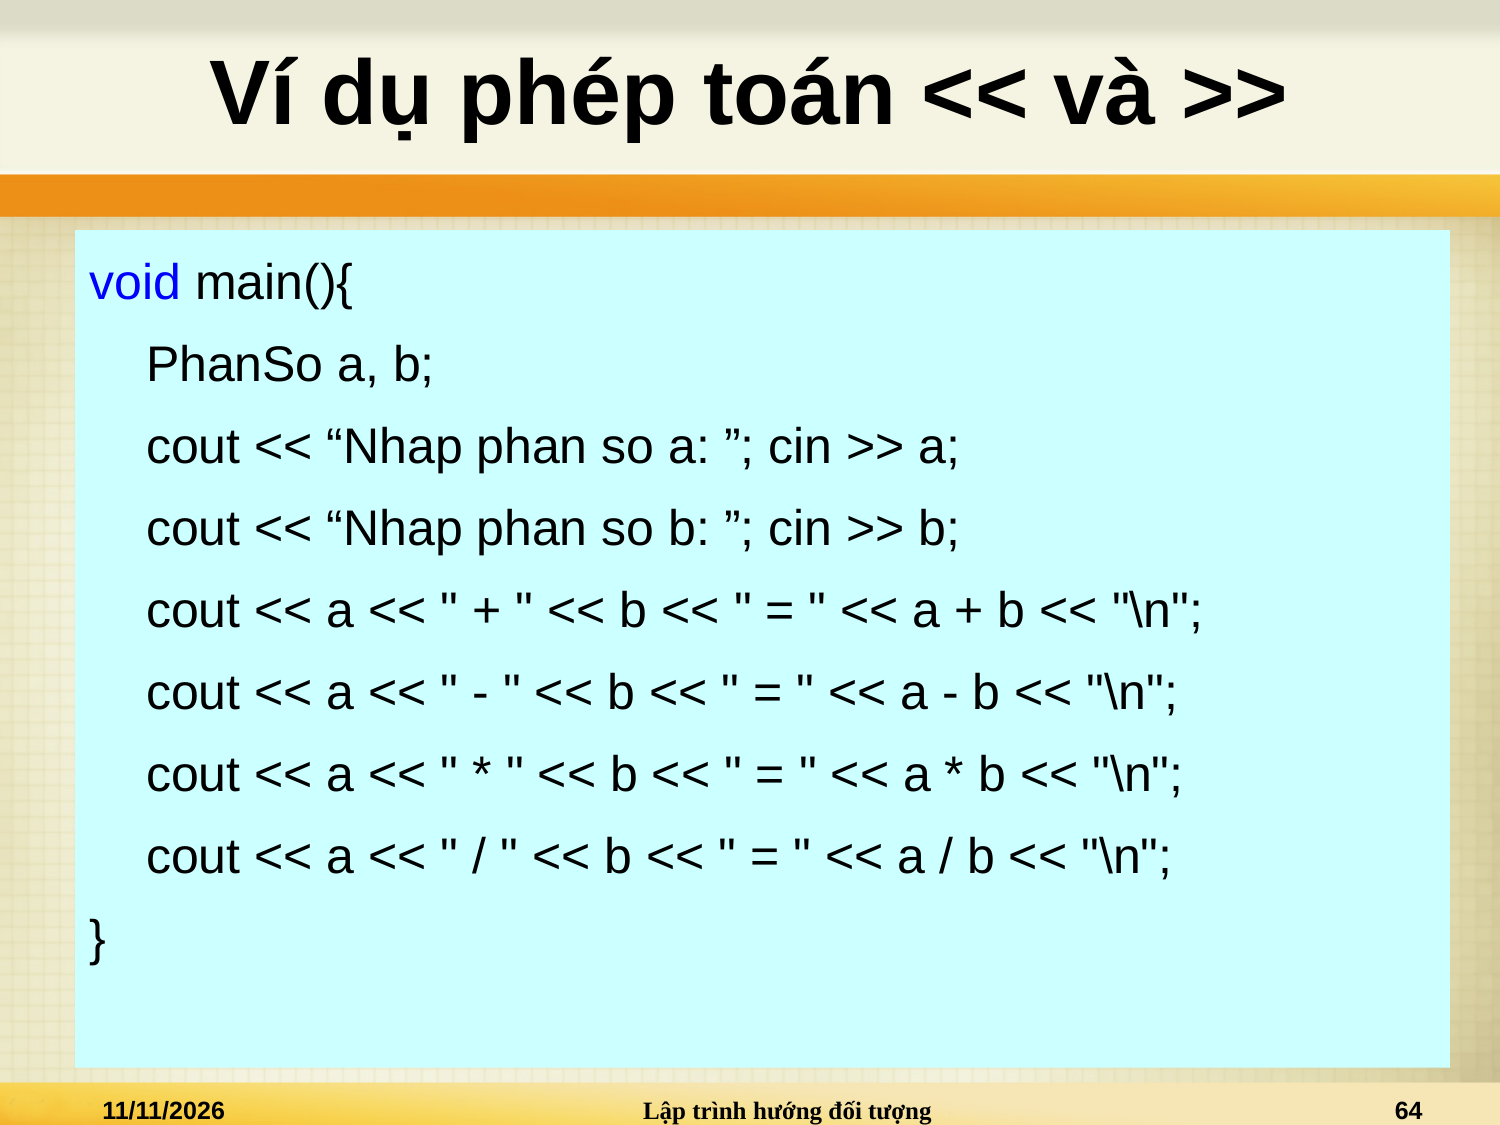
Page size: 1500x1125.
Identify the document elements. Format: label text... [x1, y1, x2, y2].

picture [0, 175, 1500, 1125]
text_box void main(){ PhanSo a, b; cout << “Nhap phan so a: ”; cin >> a; cout << “Nhap phan so b: ”; cin >> b; cout << a << " + " << b << " = " << a + b << "\n"; cout << a << " - " << b << " = " << a - b << "\n"; cout << a << " * " << b << " = " << a * b << "\n"; cout << a << " / " << b << " = " << a / b << "\n"; } [75, 230, 1450, 1068]
footer Lập trình hướng đối tượng [549, 1087, 1025, 1125]
title Ví dụ phép toán << và >> [0, 0, 1500, 175]
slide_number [87, 1087, 438, 1125]
slide_number 64 [1087, 1087, 1438, 1125]
